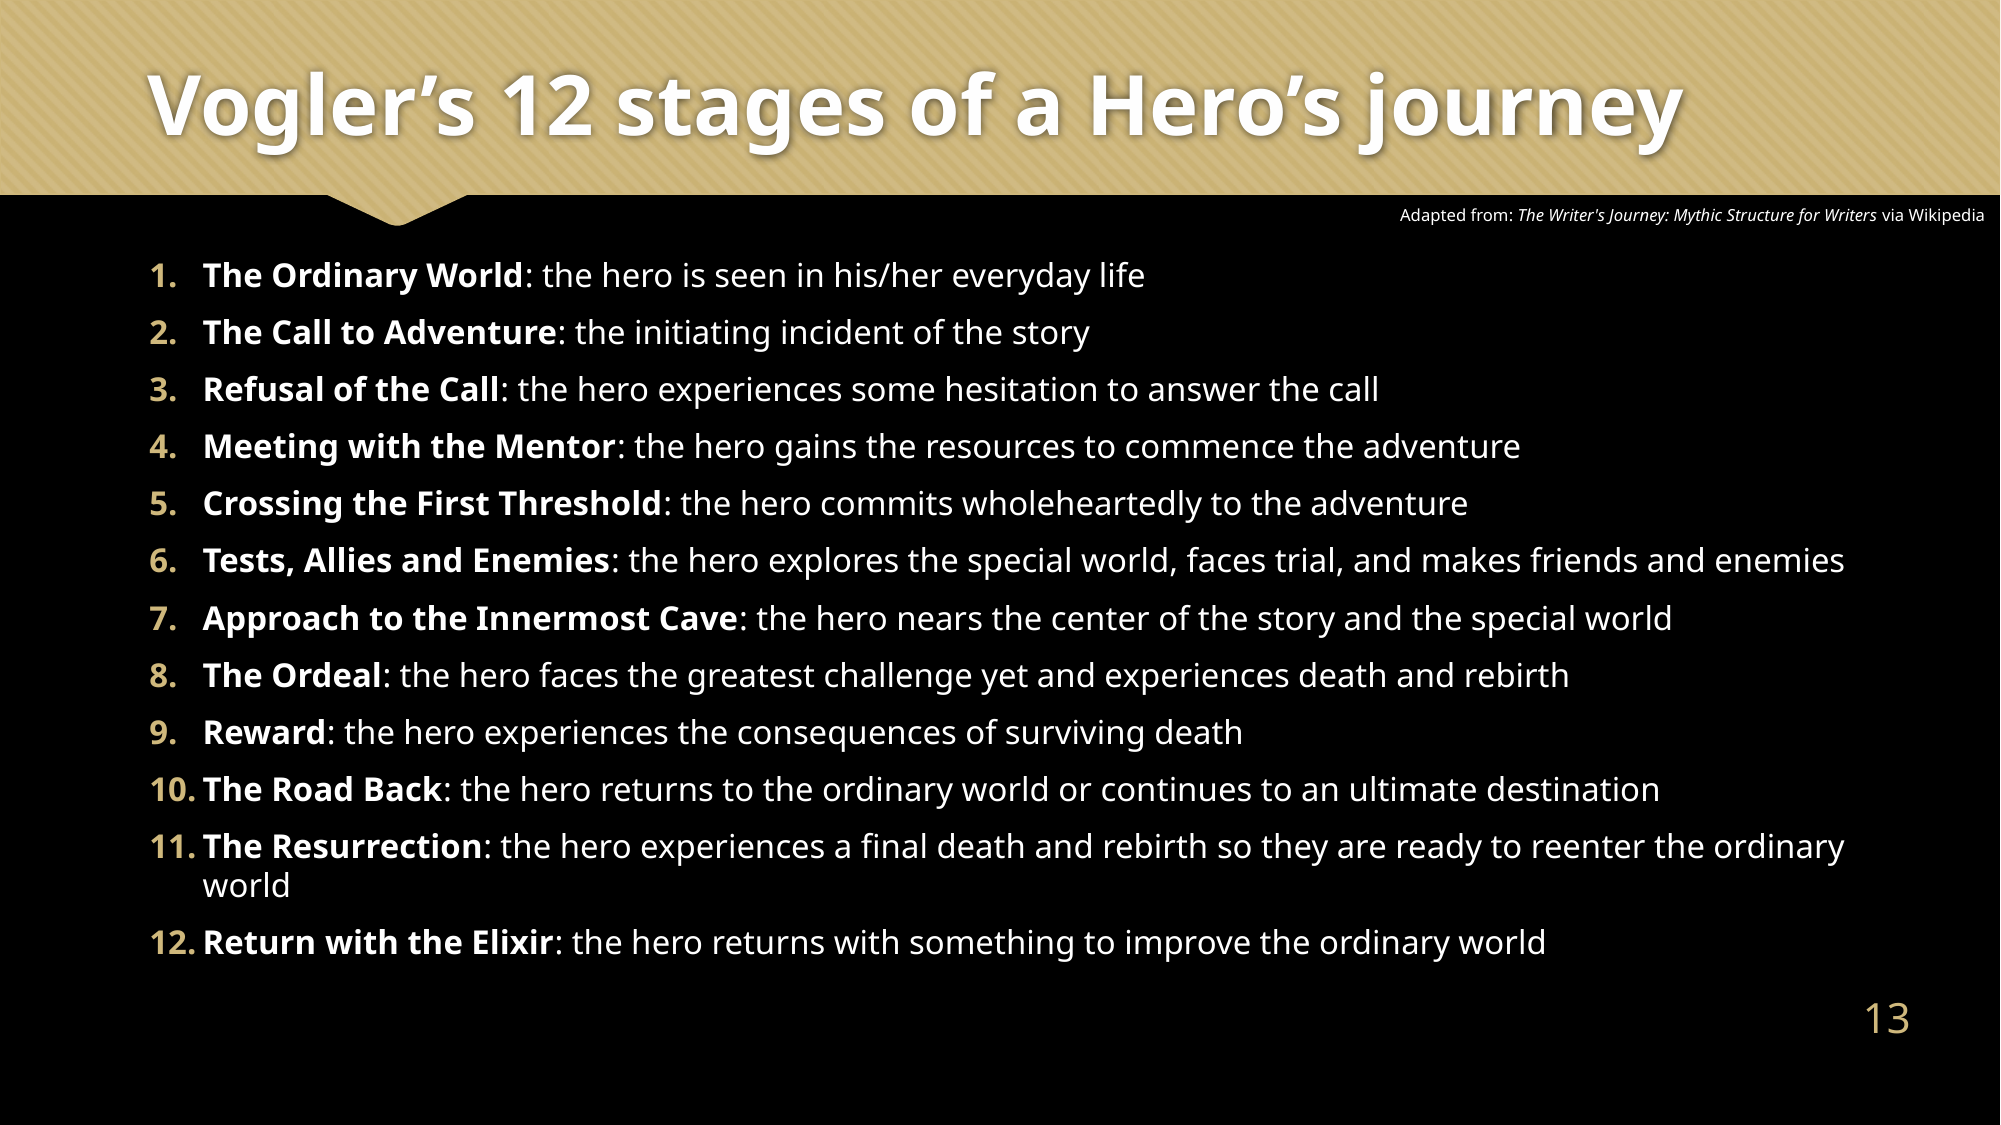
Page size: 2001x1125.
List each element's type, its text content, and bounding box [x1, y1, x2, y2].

text_box Adapted from: The Writer's Journey: Mythic Structure for Writers via Wikipedia [999, 197, 2000, 233]
title Vogler’s 12 stages of a Hero’s journey [132, 0, 1868, 160]
slide_number 12 [1751, 970, 1926, 1051]
list The Ordinary World: the hero is seen in his/her everyday life The Call to Adventure: the initiating incident of the story Refusal of the Call: the hero experiences some hesitation to answer the call Meeting with the Mentor: the hero gains the resources to commence the adventure Crossing the First Threshold: the hero commits wholeheartedly to the adventure Tests, Allies and Enemies: the hero explores the special world, faces trial, and makes friends and enemies Approach to the Innermost Cave: the hero nears the center of the story and the special world The Ordeal: the hero faces the greatest challenge yet and experiences death and rebirth Reward: the hero experiences the consequences of surviving death The Road Back: the hero returns to the ordinary world or continues to an ultimate destination The Resurrection: the hero experiences a final death and rebirth so they are ready to reenter the ordinary world Return with the Elixir: the hero returns with something to improve the ordinary world [134, 233, 1866, 983]
